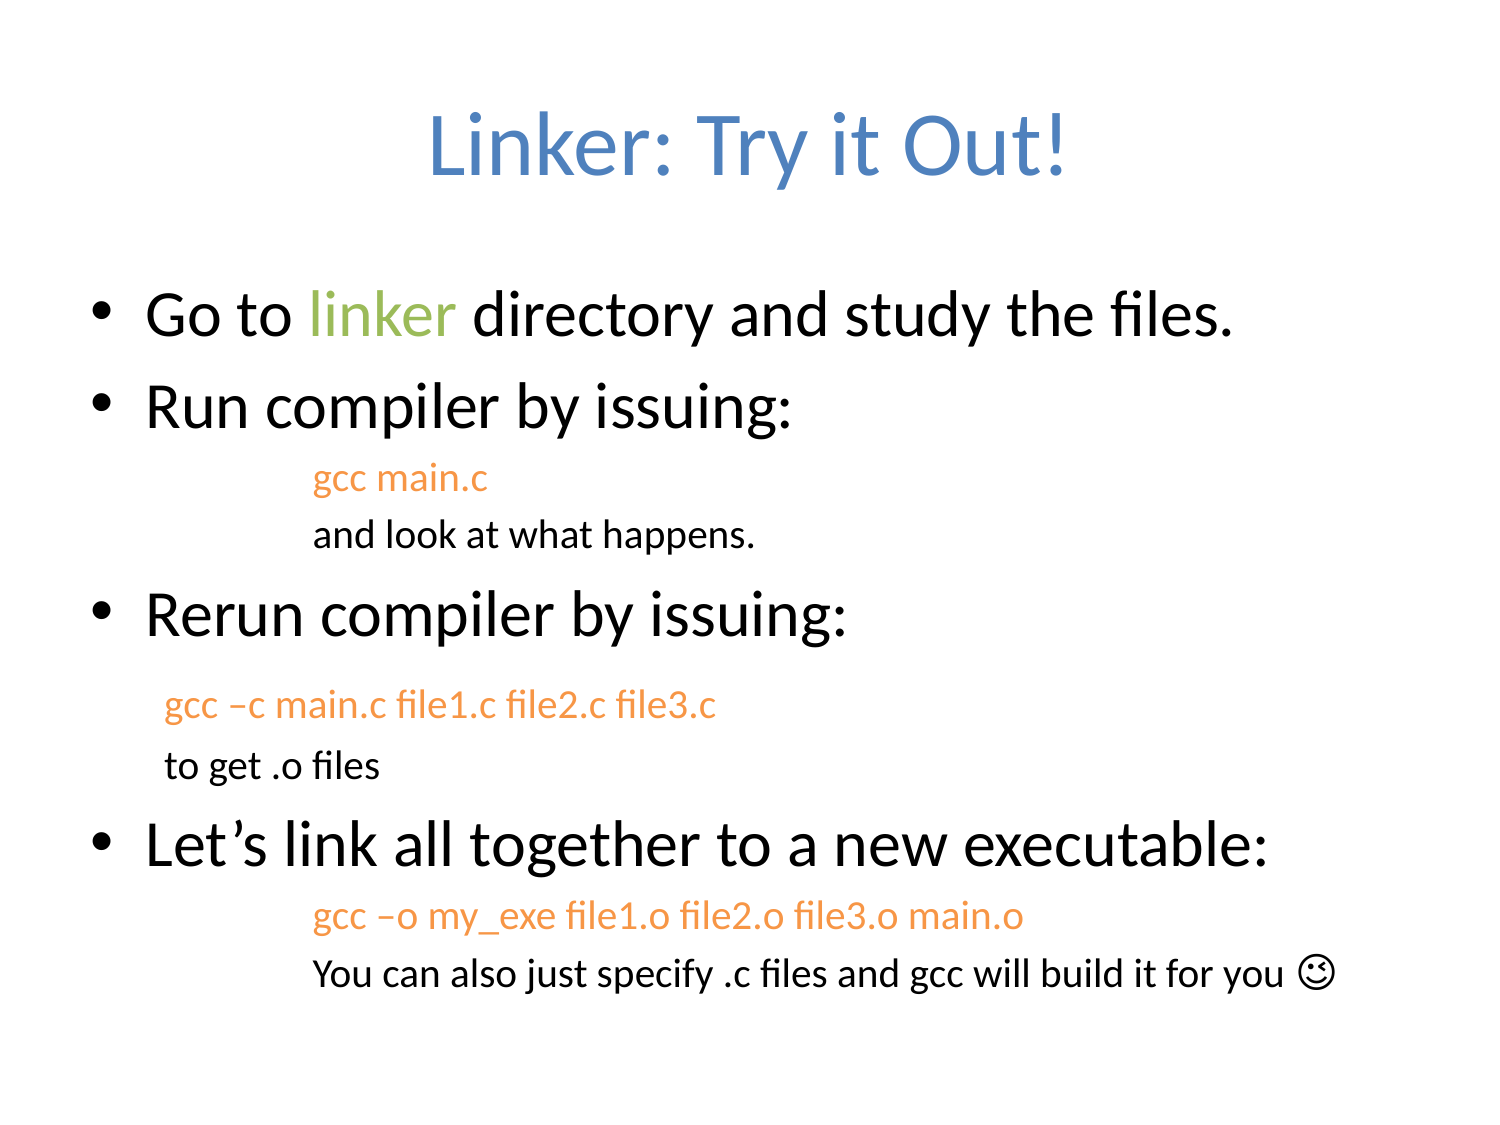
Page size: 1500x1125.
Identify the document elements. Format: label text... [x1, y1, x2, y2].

list Go to linker directory and study the files. Run compiler by issuing: gcc main.c and look at what happens. Rerun compiler by issuing: gcc –c main.c file1.c file2.c file3.c to get .o files Let’s link all together to a new executable: gcc –o my_exe file1.o file2.o file3.o main.o You can also just specify .c files and gcc will build it for you 😉 [75, 262, 1425, 1005]
title Linker: Try it Out! [75, 45, 1425, 233]
